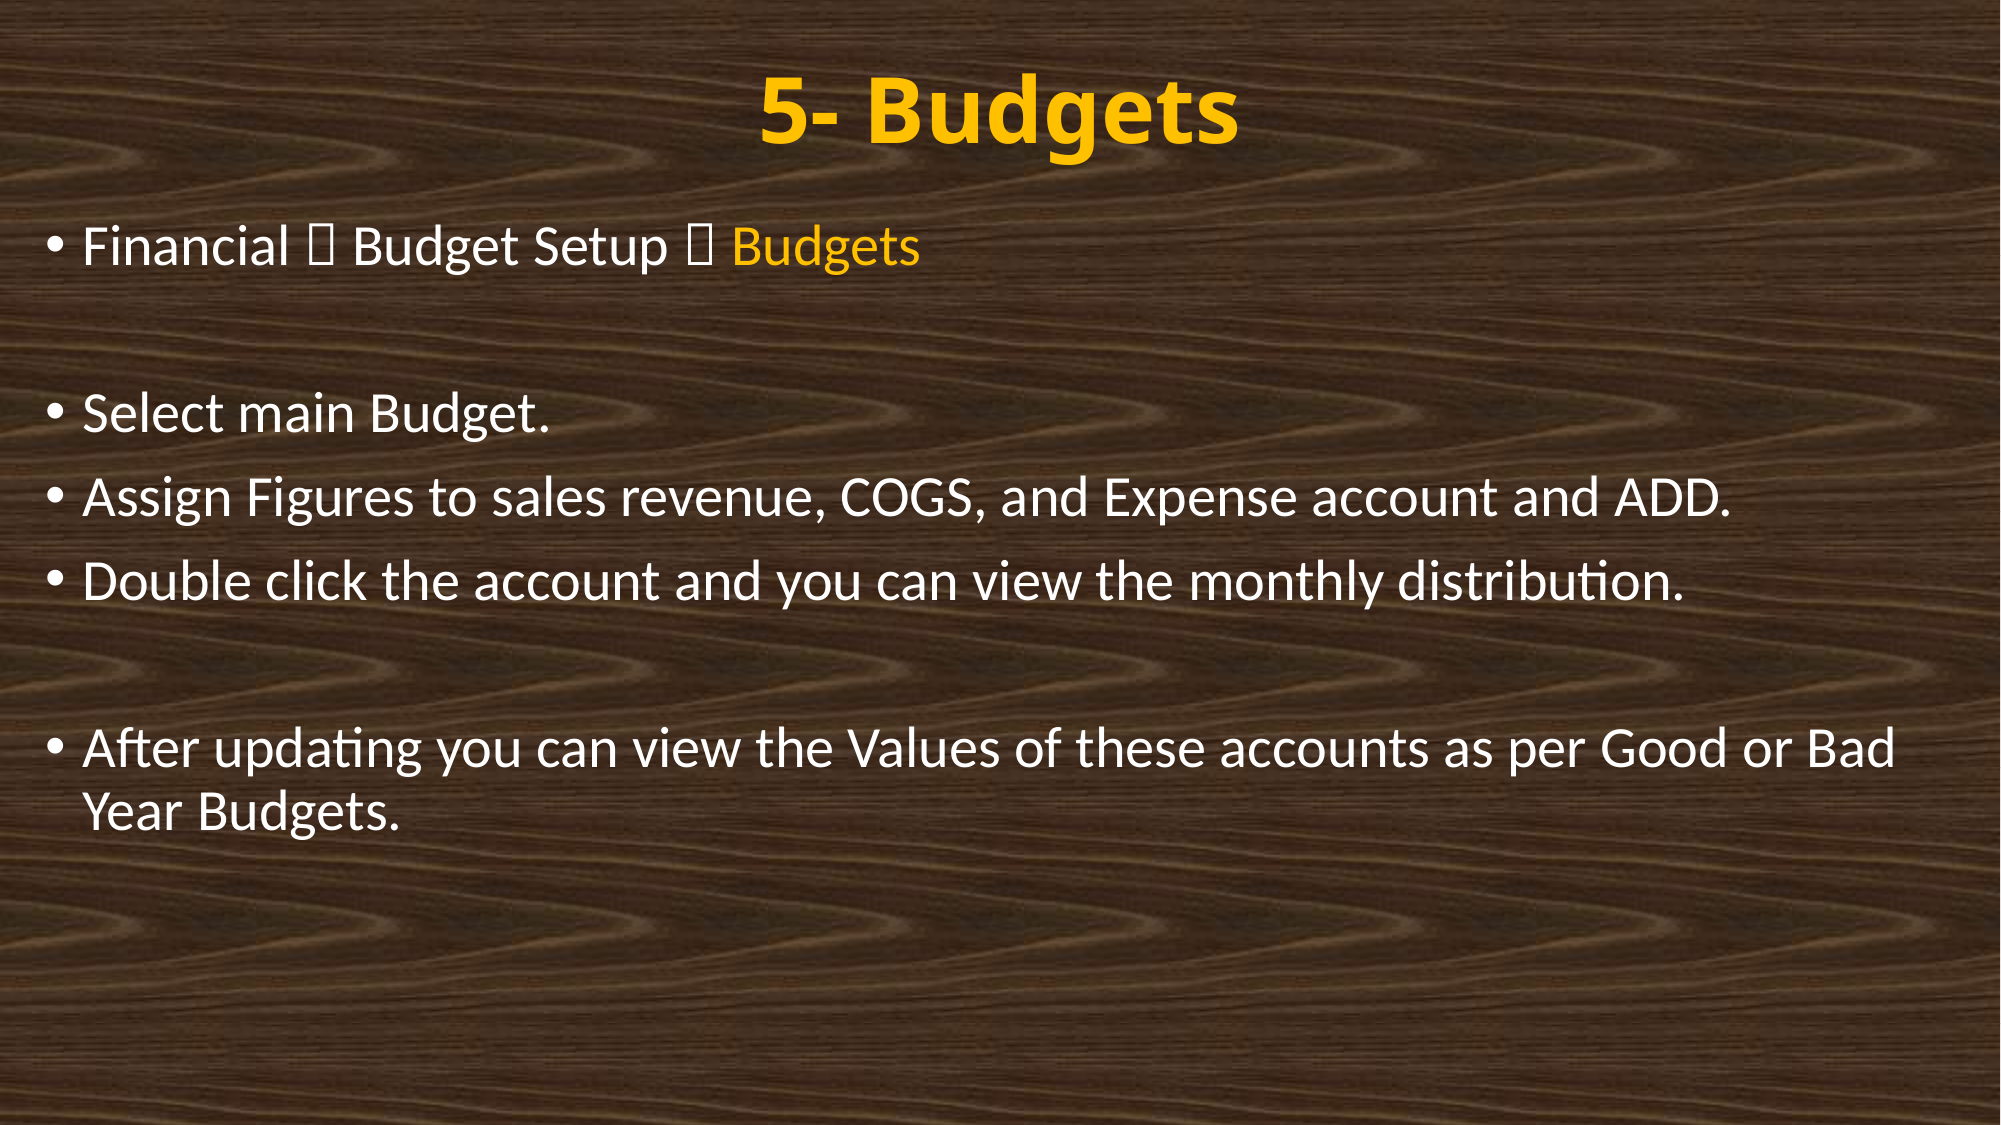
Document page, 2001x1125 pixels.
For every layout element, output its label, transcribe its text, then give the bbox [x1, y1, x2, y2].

list Financial  Budget Setup  Budgets Select main Budget. Assign Figures to sales revenue, COGS, and Expense account and ADD. Double click the account and you can view the monthly distribution. After updating you can view the Values of these accounts as per Good or Bad Year Budgets. [30, 207, 1974, 1090]
picture [0, 0, 2001, 1125]
title 5- Budgets [137, 59, 1863, 207]
